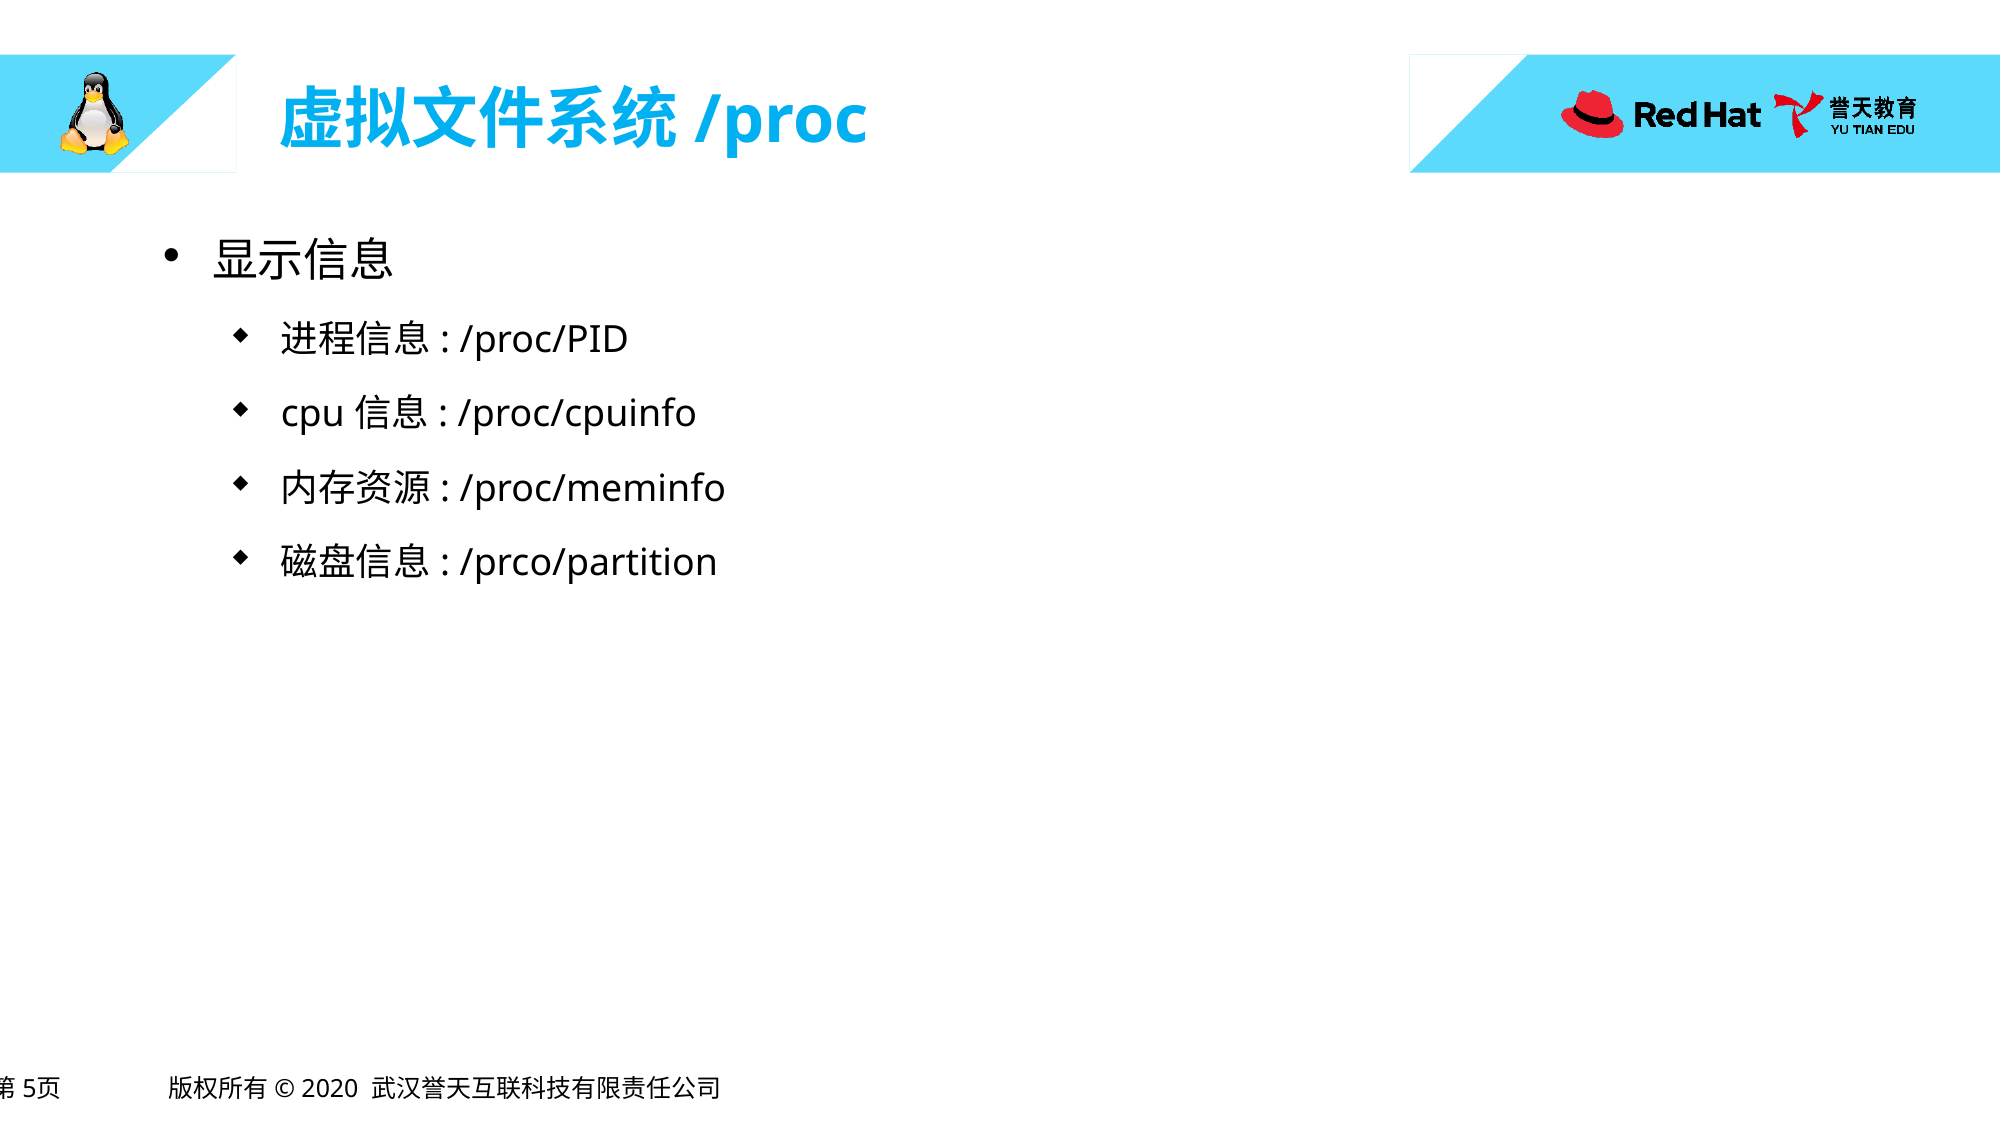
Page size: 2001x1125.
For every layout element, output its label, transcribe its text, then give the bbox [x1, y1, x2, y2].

title 虚拟文件系统/proc [261, 67, 1875, 173]
picture [1875, 90, 1916, 138]
list 显示信息 进程信息: /proc/PID cpu信息: /proc/cpuinfo 内存资源: /proc/meminfo 磁盘信息: /prco/partition [149, 202, 1883, 971]
picture [60, 72, 129, 155]
